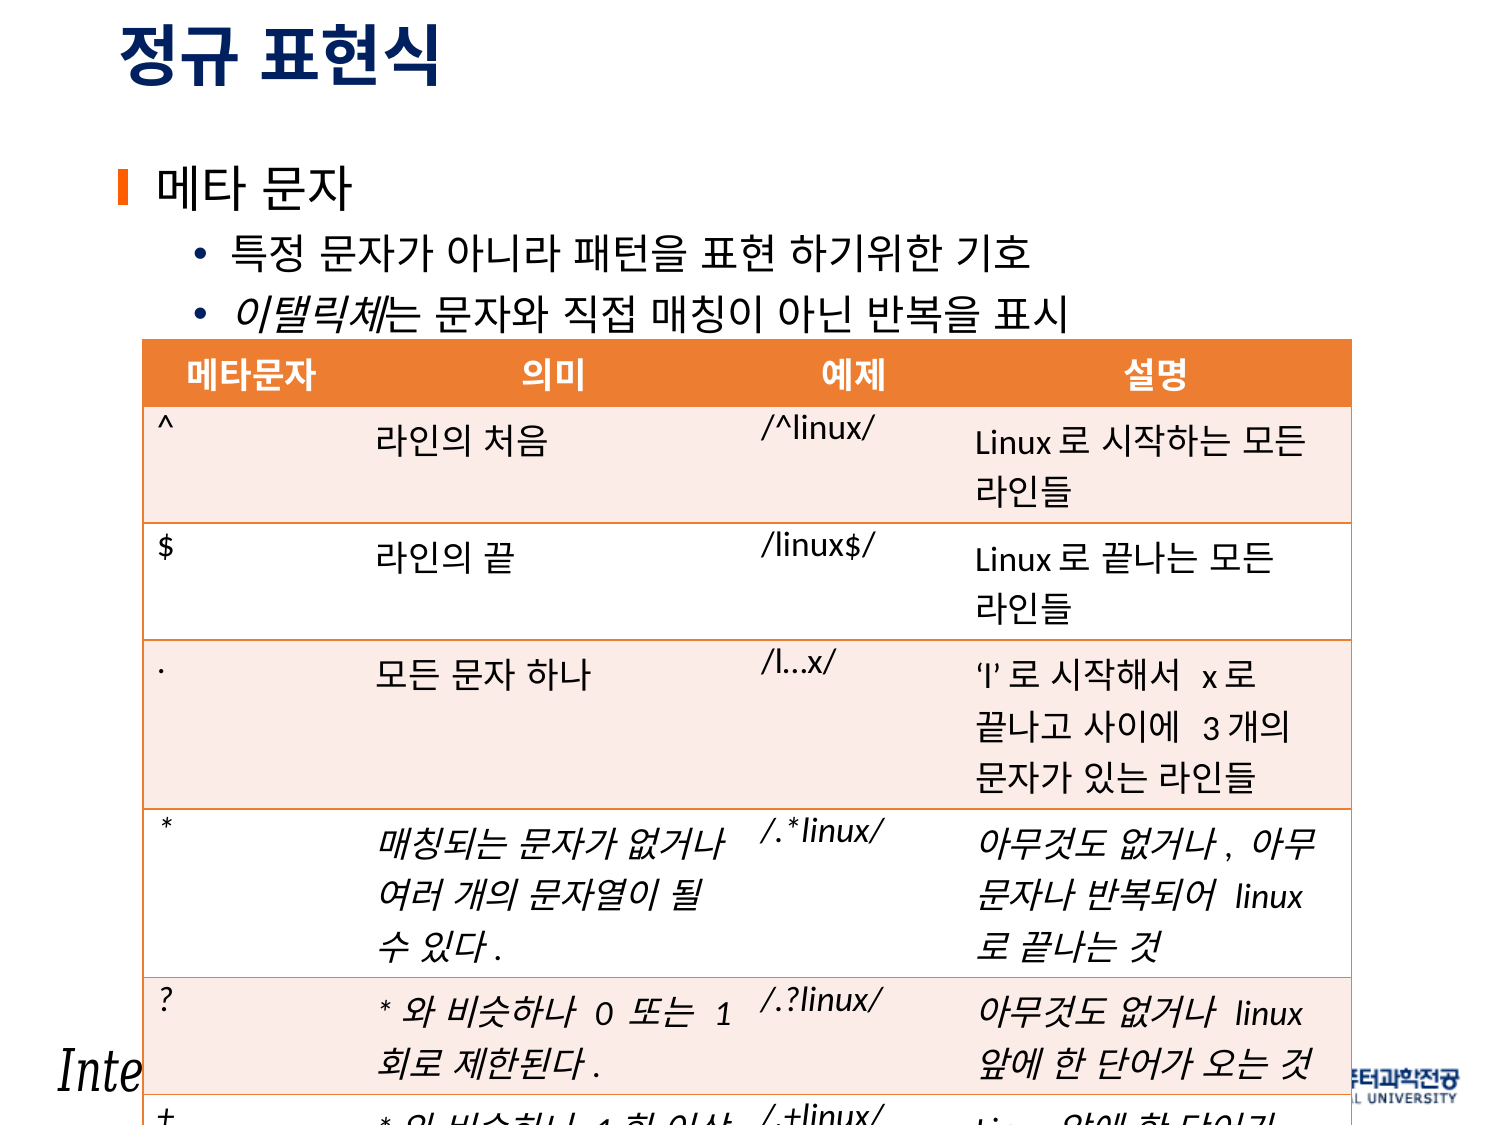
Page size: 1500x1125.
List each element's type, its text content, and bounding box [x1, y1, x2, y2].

table_cell /linux$/ [747, 524, 961, 639]
table_cell Linux로 시작하는 모든 라인들 [961, 407, 1351, 522]
table_cell ‘l’로 시작해서 x로 끝나고 사이에 3개의 문자가 있는 라인들 [961, 641, 1351, 808]
table_cell $ [144, 524, 362, 639]
picture [118, 169, 128, 205]
table_cell /^linux/ [747, 407, 961, 522]
table_cell /l…x/ [747, 641, 961, 808]
table_cell 라인의 처음 [362, 407, 747, 522]
table_cell 매칭되는 문자가 없거나 여러 개의 문자열이 될 수 있다. [362, 810, 747, 977]
table_cell + [144, 1095, 362, 1125]
table_cell * [144, 810, 362, 977]
table_cell 아무것도 없거나 linux앞에 한 단어가 오는 것 [961, 978, 1351, 1094]
table_cell /.+linux/ [747, 1095, 961, 1125]
table_cell 라인의 끝 [362, 524, 747, 639]
table_header 설명 [961, 341, 1351, 405]
table_cell 아무것도 없거나, 아무 문자나 반복되어 linux로 끝나는 것 [961, 810, 1351, 977]
table_header 의미 [362, 341, 747, 405]
table_cell ^ [144, 407, 362, 522]
list 메타 문자 특정 문자가 아니라 패턴을 표현 하기위한 기호 이탤릭체는 문자와 직접 매칭이 아닌 반복을 표시 [103, 149, 1397, 1002]
table_cell *와 비슷하나 1회 이상 [362, 1095, 747, 1125]
title 정규 표현식 [103, 15, 1397, 101]
table_cell . [144, 641, 362, 808]
table_cell Linux로 끝나는 모든 라인들 [961, 524, 1351, 639]
table_header 메타문자 [144, 341, 362, 405]
table_cell ? [144, 978, 362, 1094]
table_cell Linux앞에 한 단어가 오는 것 [961, 1095, 1351, 1125]
table_cell *와 비슷하나 0 또는 1회로 제한된다. [362, 978, 747, 1094]
picture [1352, 1063, 1468, 1106]
table_cell 모든 문자 하나 [362, 641, 747, 808]
table_header 예제 [747, 341, 961, 405]
table_cell /.?linux/ [747, 978, 961, 1094]
table_cell /.*linux/ [747, 810, 961, 977]
